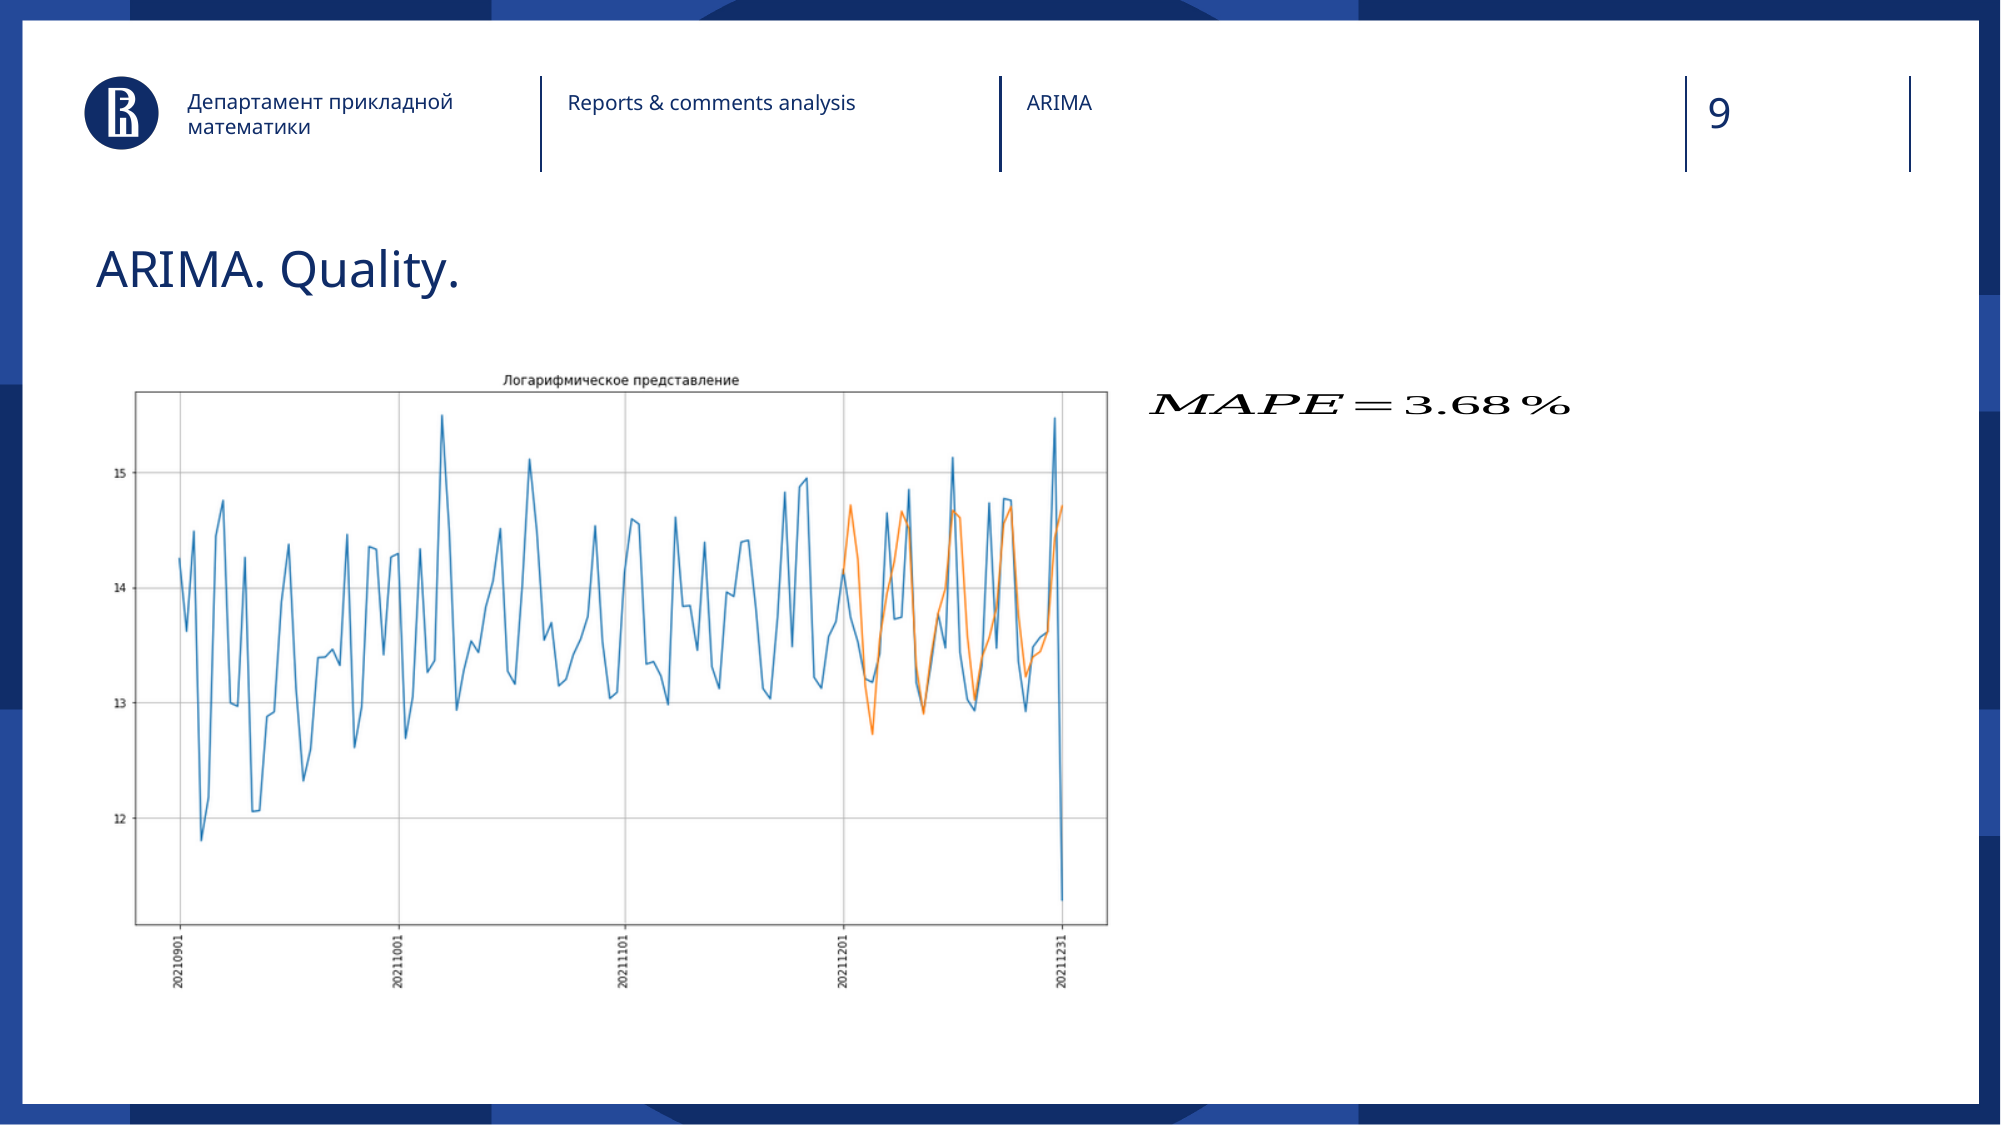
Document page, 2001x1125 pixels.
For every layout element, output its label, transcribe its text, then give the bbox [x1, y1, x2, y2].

list Департамент прикладной математики [187, 88, 500, 157]
list ARIMA [1026, 90, 1367, 157]
picture [0, 0, 2001, 1125]
title ARIMA. Quality. [96, 237, 957, 364]
list Reports & comments analysis [567, 90, 907, 157]
